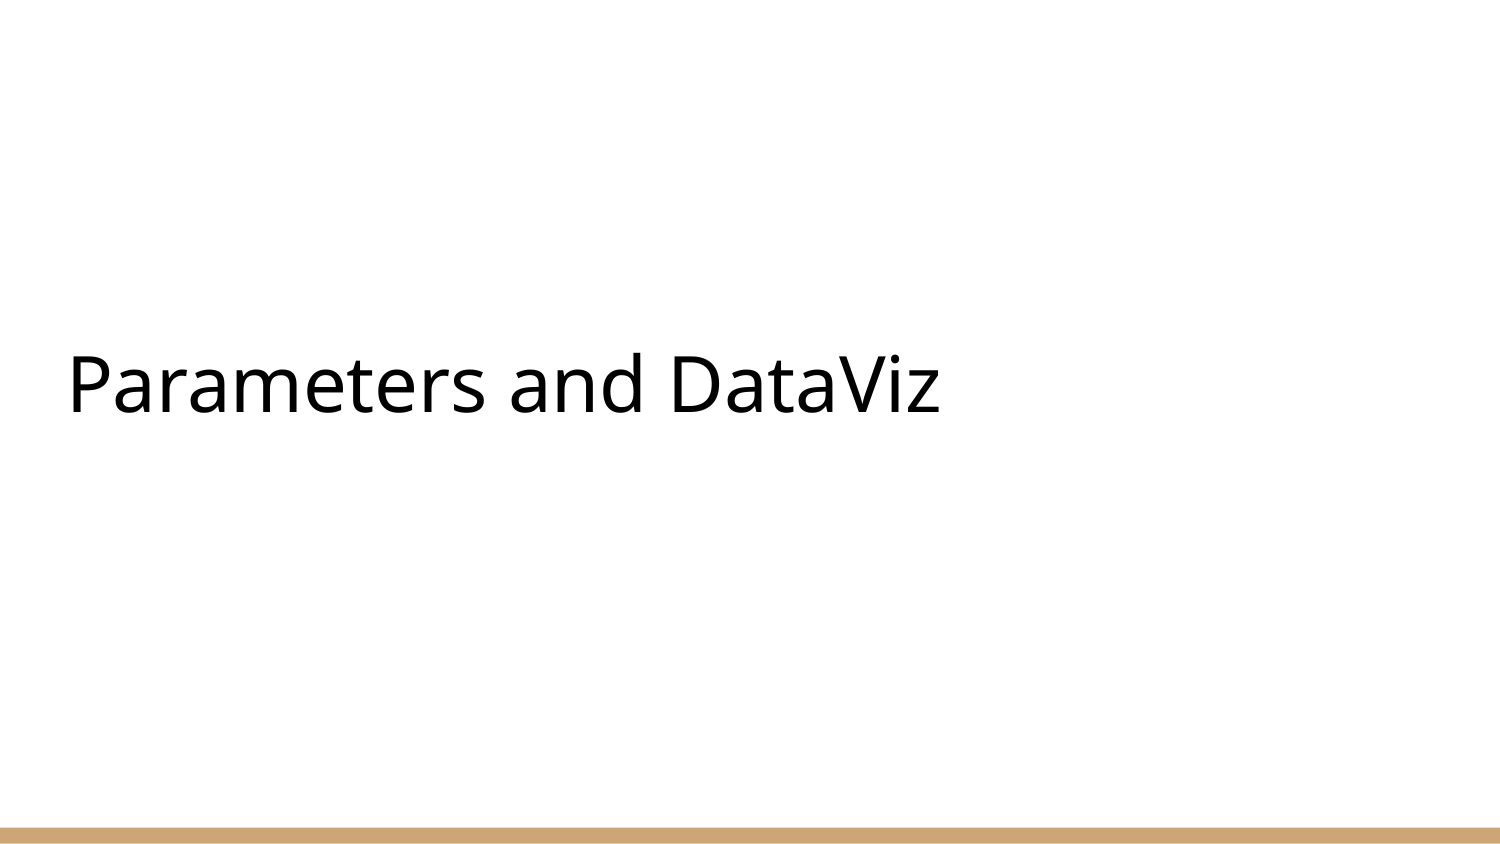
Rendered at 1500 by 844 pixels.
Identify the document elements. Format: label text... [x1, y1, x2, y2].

title Parameters and DataViz [51, 314, 1449, 451]
